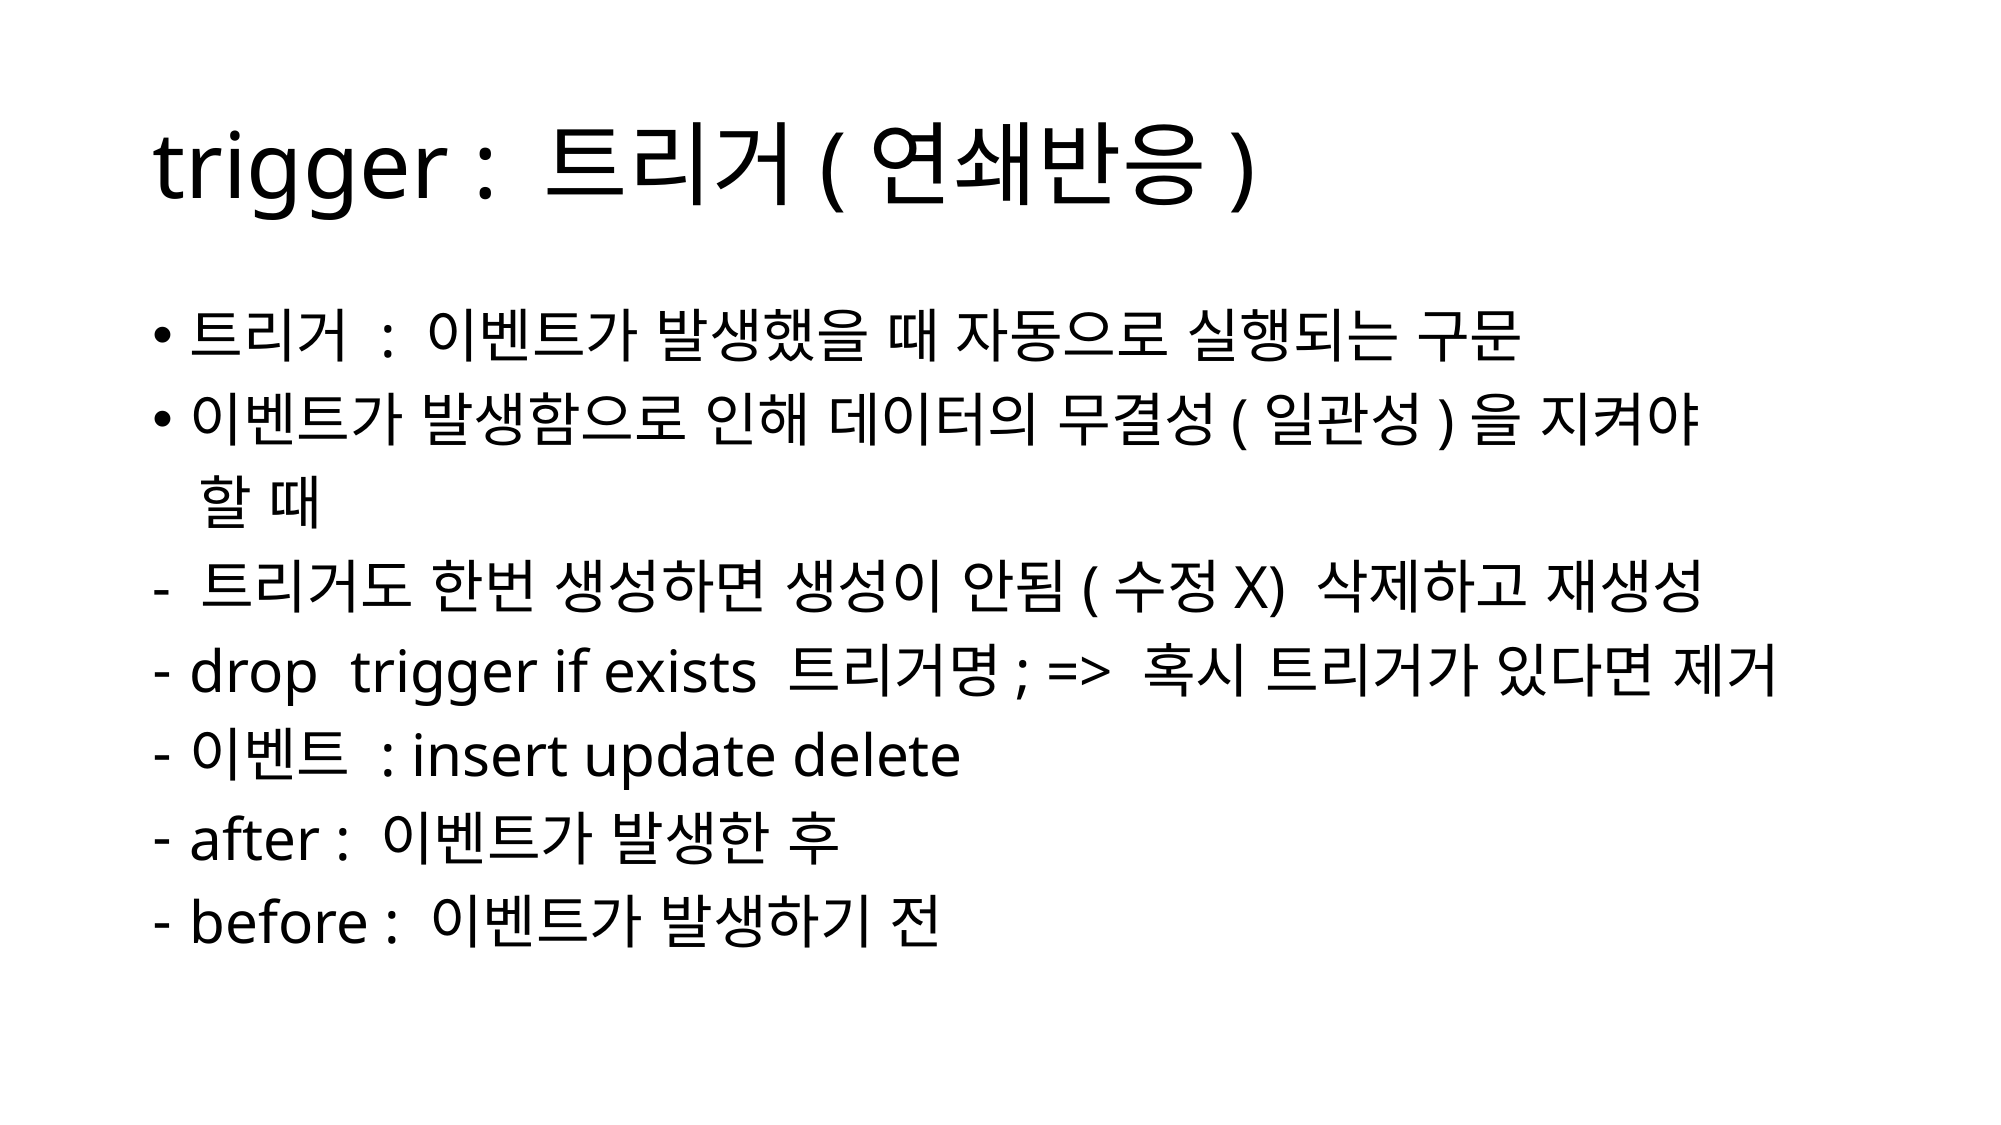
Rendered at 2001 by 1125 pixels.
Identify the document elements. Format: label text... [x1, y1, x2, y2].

title trigger : 트리거(연쇄반응) [137, 59, 1863, 278]
list 트리거 : 이벤트가 발생했을 때 자동으로 실행되는 구문 이벤트가 발생함으로 인해 데이터의 무결성(일관성)을 지켜야 할 때 - 트리거도 한번 생성하면 생성이 안됨(수정X) 삭제하고 재생성 drop trigger if exists 트리거명; => 혹시 트리거가 있다면 제거 이벤트 : insert update delete after : 이벤트가 발생한 후 before : 이벤트가 발생하기 전 [137, 299, 1863, 1014]
